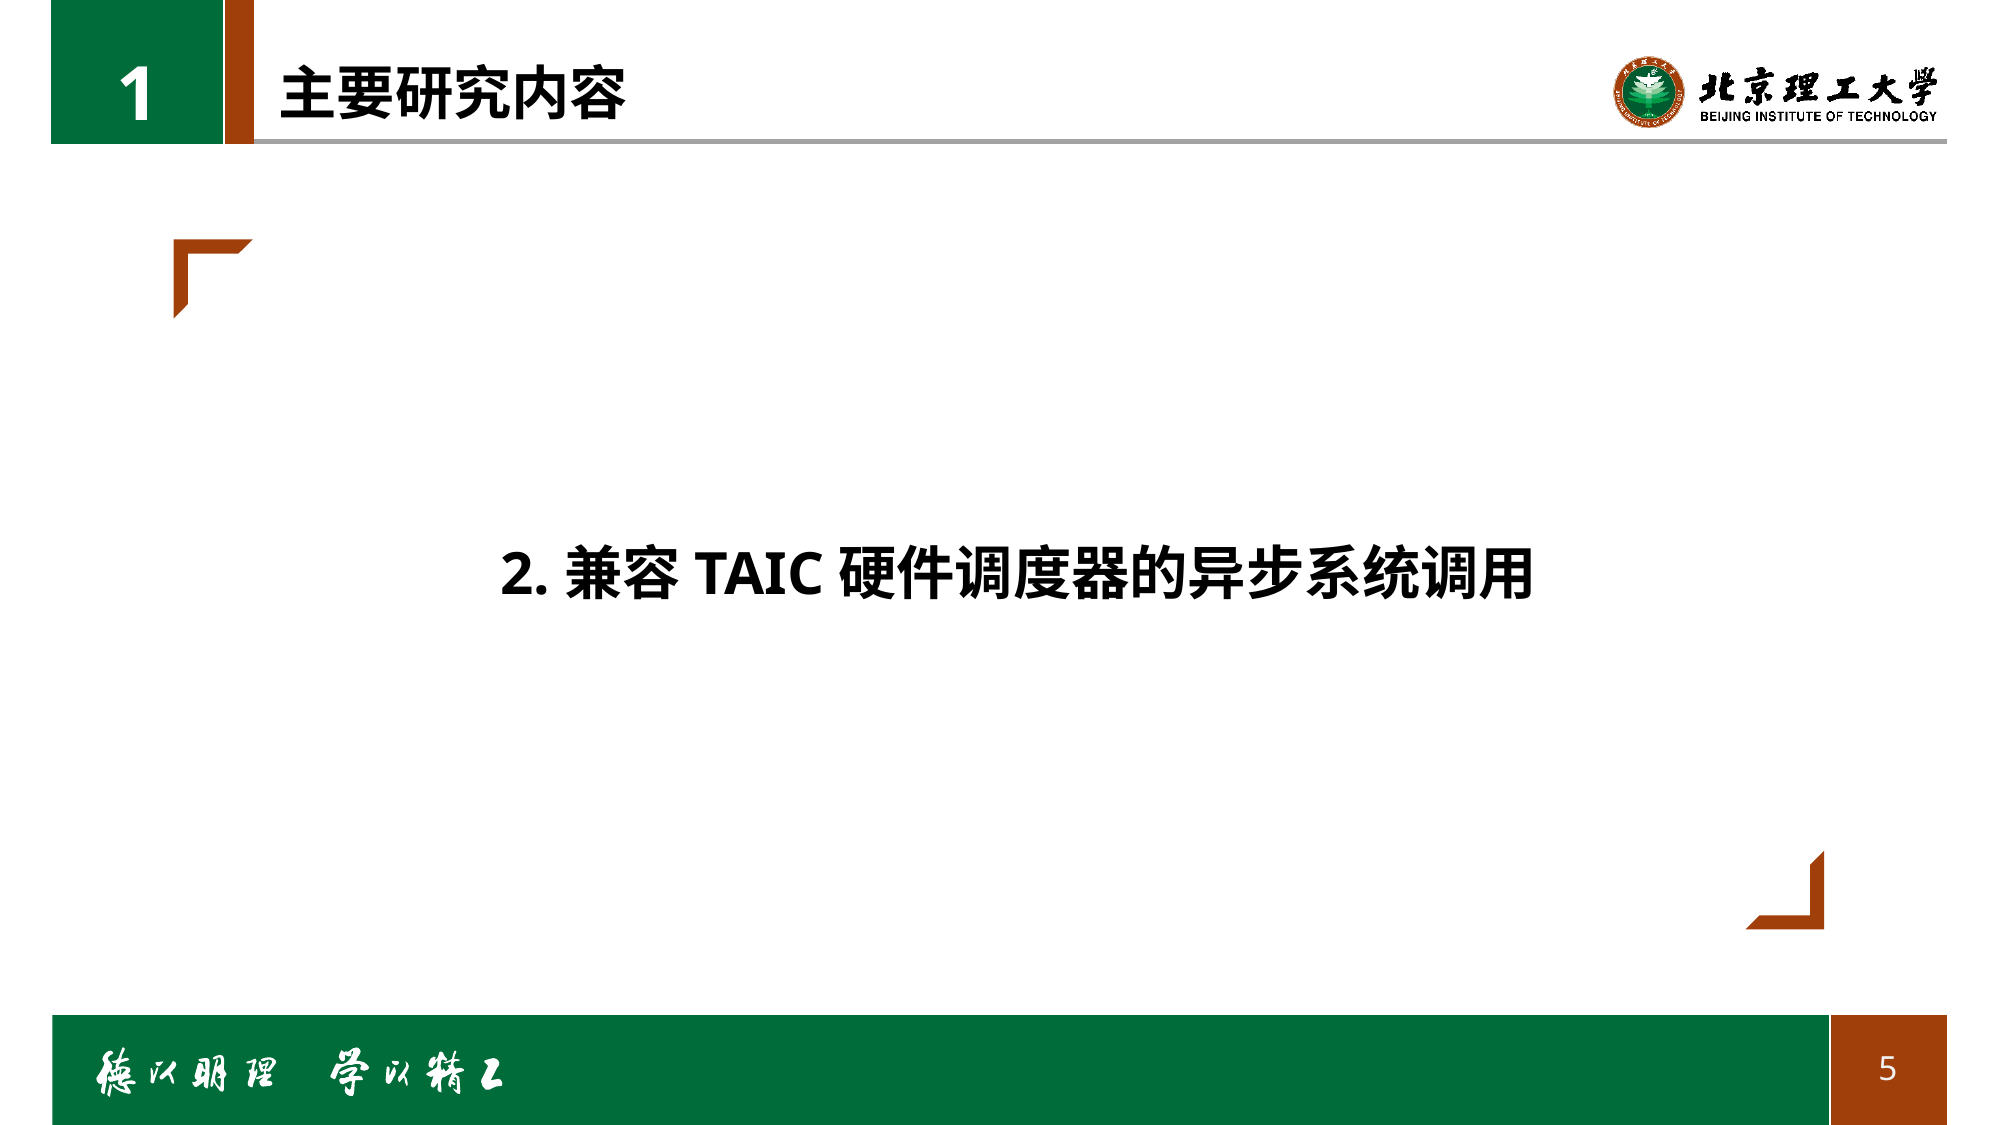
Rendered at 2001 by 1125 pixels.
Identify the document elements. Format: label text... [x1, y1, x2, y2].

picture [1682, 56, 1937, 128]
text_box [1745, 850, 1825, 930]
text_box [173, 239, 253, 319]
title 主要研究内容 [263, 56, 1682, 136]
text_box 2.兼容TAIC硬件调度器的异步系统调用 [500, 453, 2000, 619]
text_box 1 [58, 38, 218, 144]
